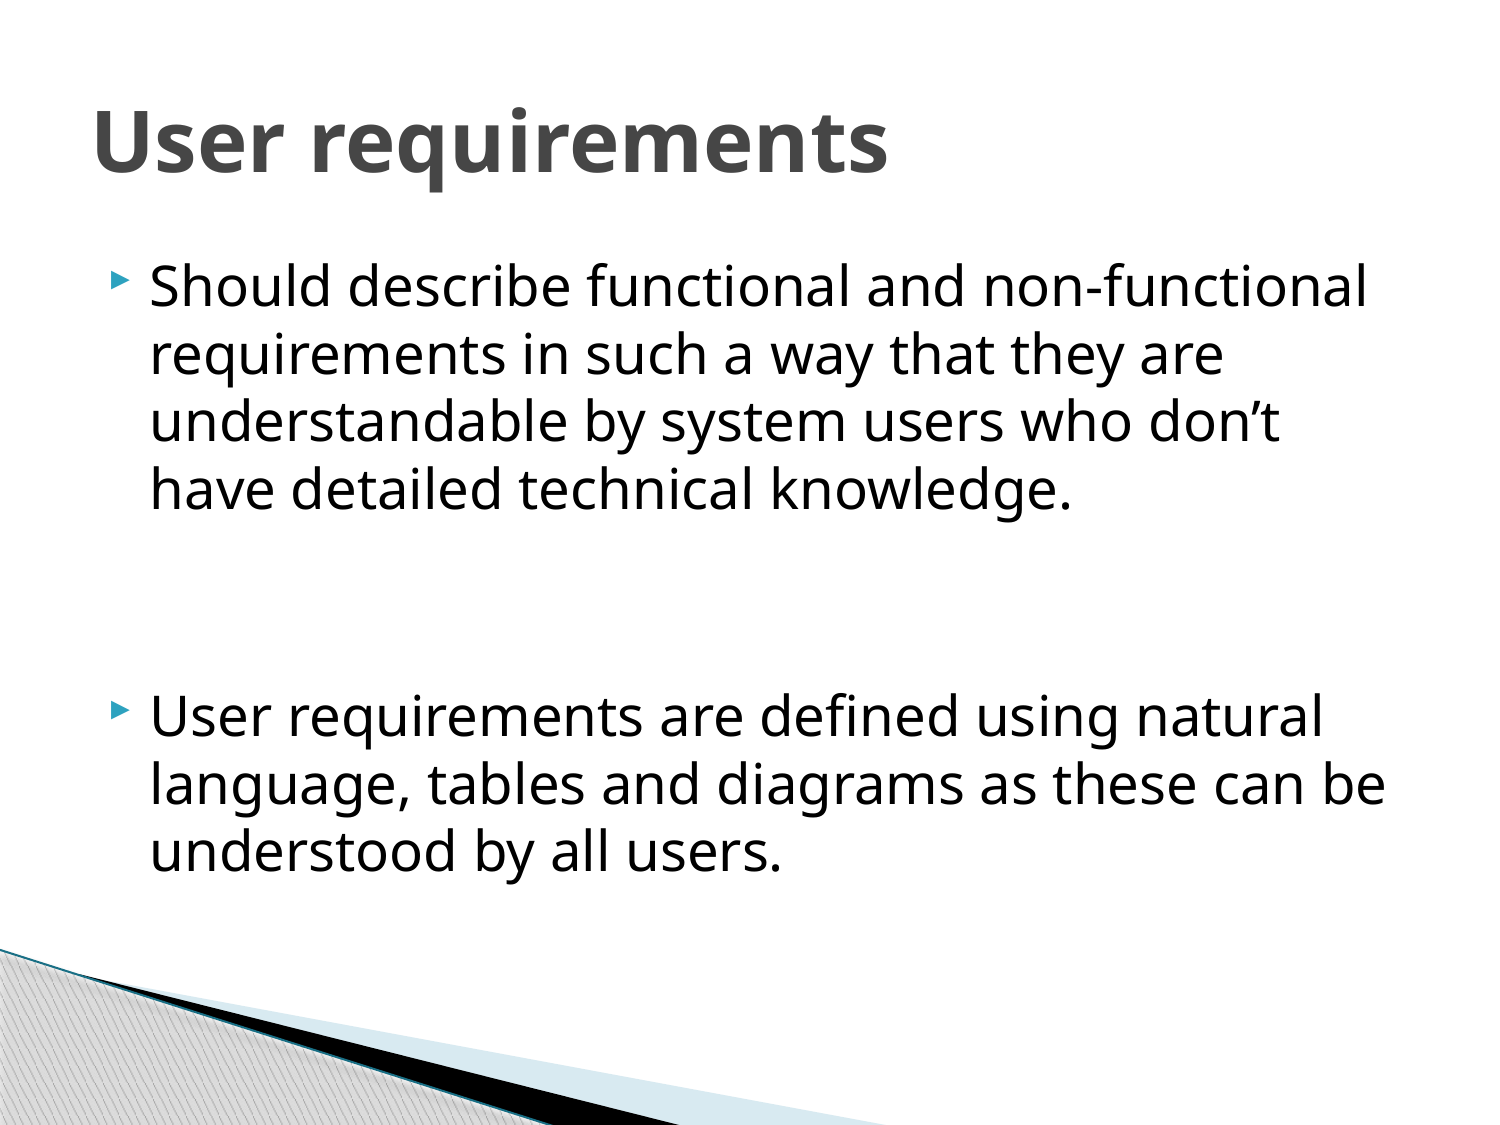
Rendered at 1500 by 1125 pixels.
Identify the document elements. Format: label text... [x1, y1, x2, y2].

title User requirements [75, 45, 1425, 233]
list Should describe functional and non-functional requirements in such a way that they are understandable by system users who don’t have detailed technical knowledge. User requirements are defined using natural language, tables and diagrams as these can be understood by all users. [74, 242, 1426, 986]
